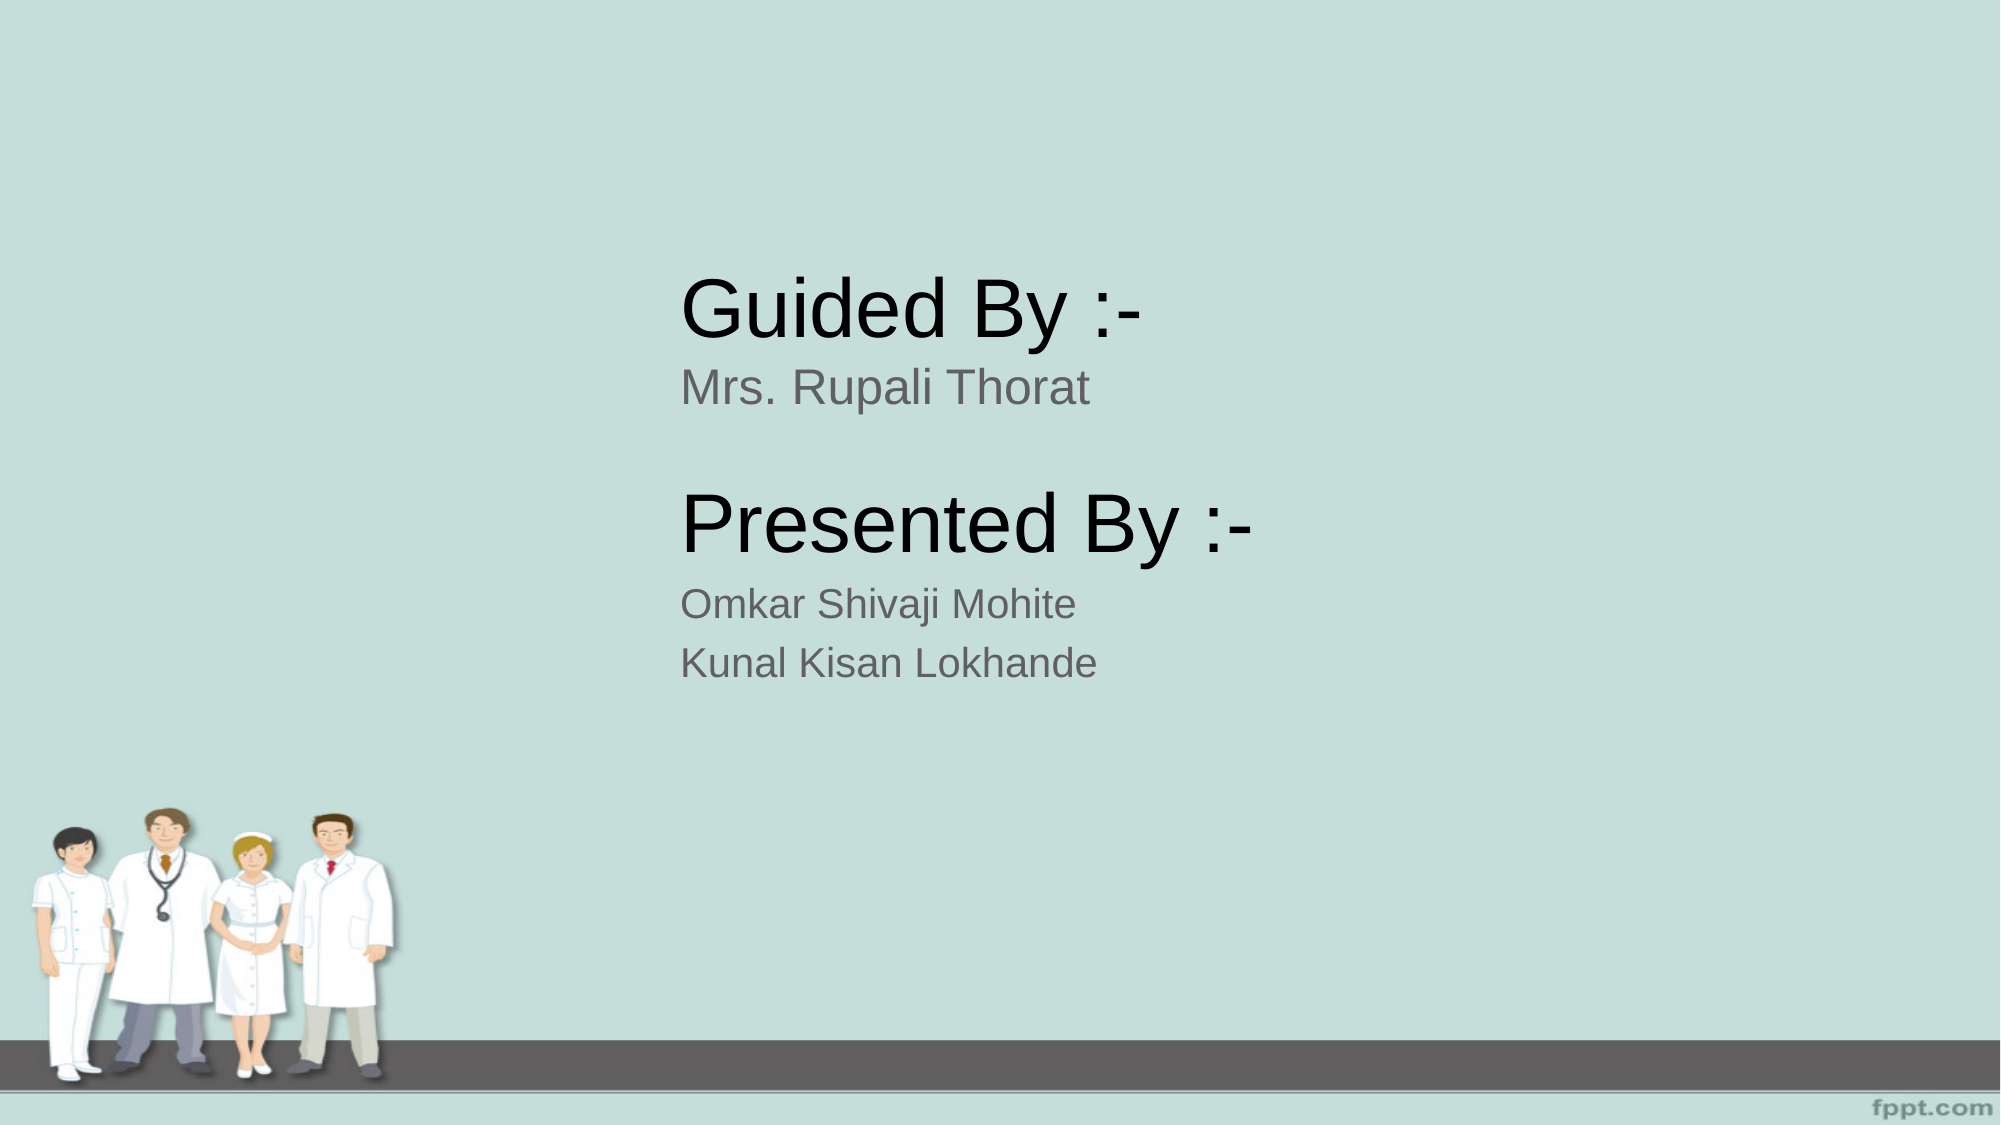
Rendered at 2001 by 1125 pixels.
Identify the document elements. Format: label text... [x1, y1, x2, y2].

subtitle Presented By :- Omkar Shivaji Mohite Kunal Kisan Lokhande [665, 461, 1335, 879]
title Guided By :- Mrs. Rupali Thorat [665, 248, 1266, 461]
picture [0, 0, 2001, 1125]
